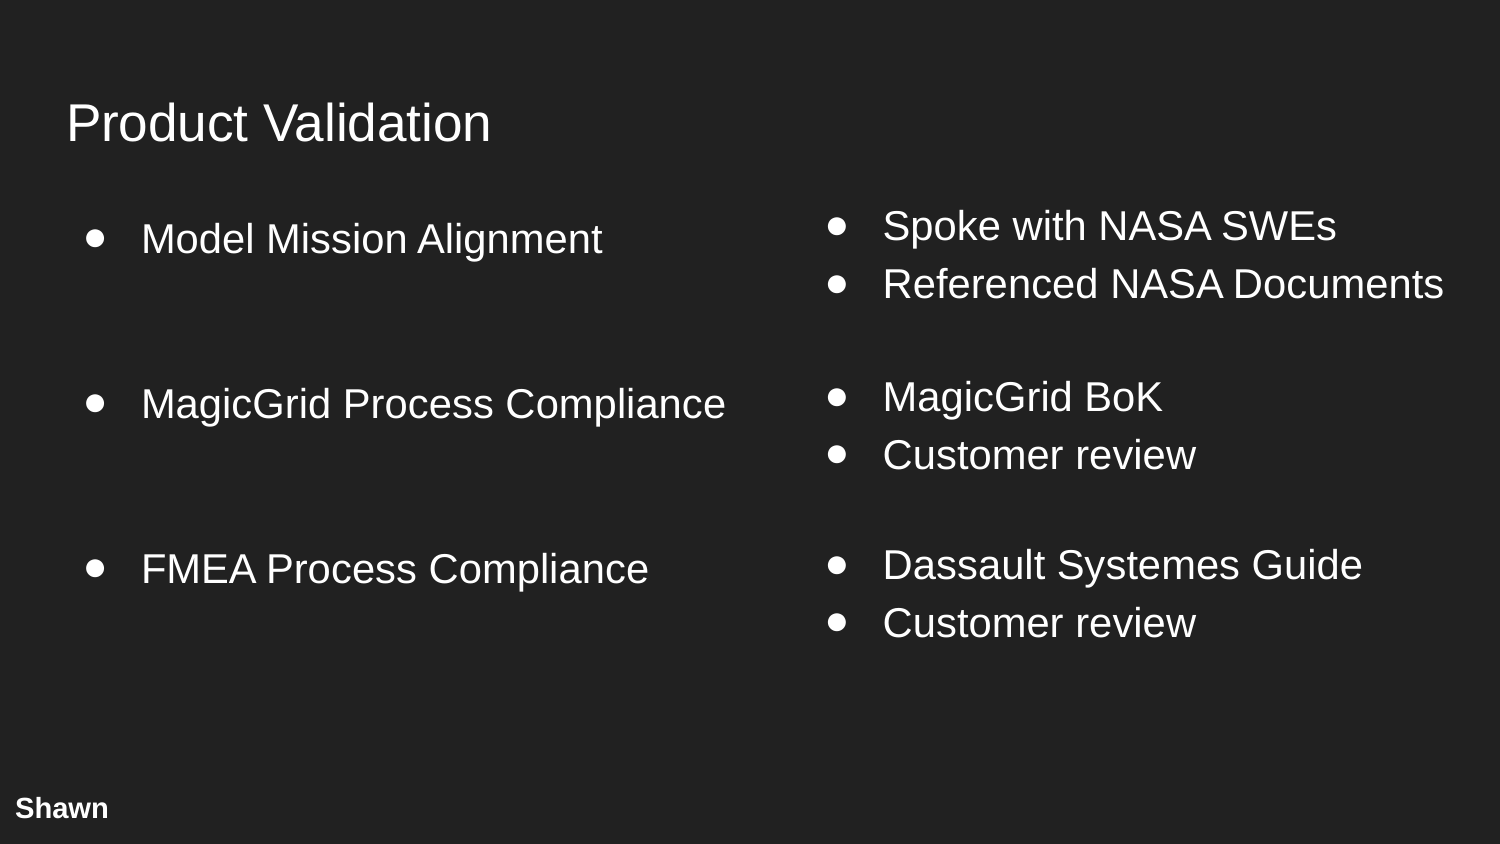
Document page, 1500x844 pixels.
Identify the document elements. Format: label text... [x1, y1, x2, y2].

list Spoke with NASA SWEs Referenced NASA Documents MagicGrid BoK Customer review Dassault Systemes Guide Customer review [792, 176, 1500, 750]
list Model Mission Alignment MagicGrid Process Compliance FMEA Process Compliance [51, 189, 792, 750]
title Product Validation [51, 72, 1449, 167]
text_box Shawn [0, 774, 130, 844]
